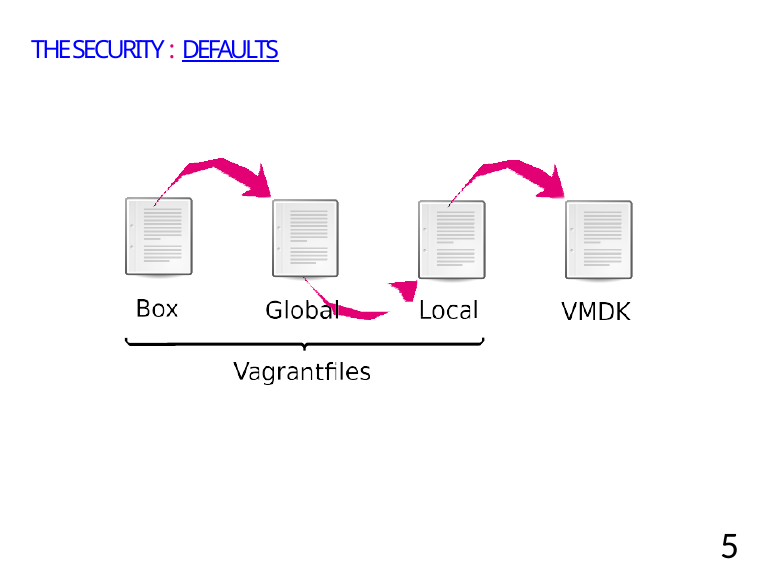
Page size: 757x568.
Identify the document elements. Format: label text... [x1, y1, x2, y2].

text_box THE SECURITY : DEFAULTS [29, 31, 309, 68]
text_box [233, 361, 371, 385]
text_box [561, 302, 632, 320]
text_box [124, 337, 485, 351]
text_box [113, 158, 643, 320]
slide_number 59 [713, 519, 739, 568]
